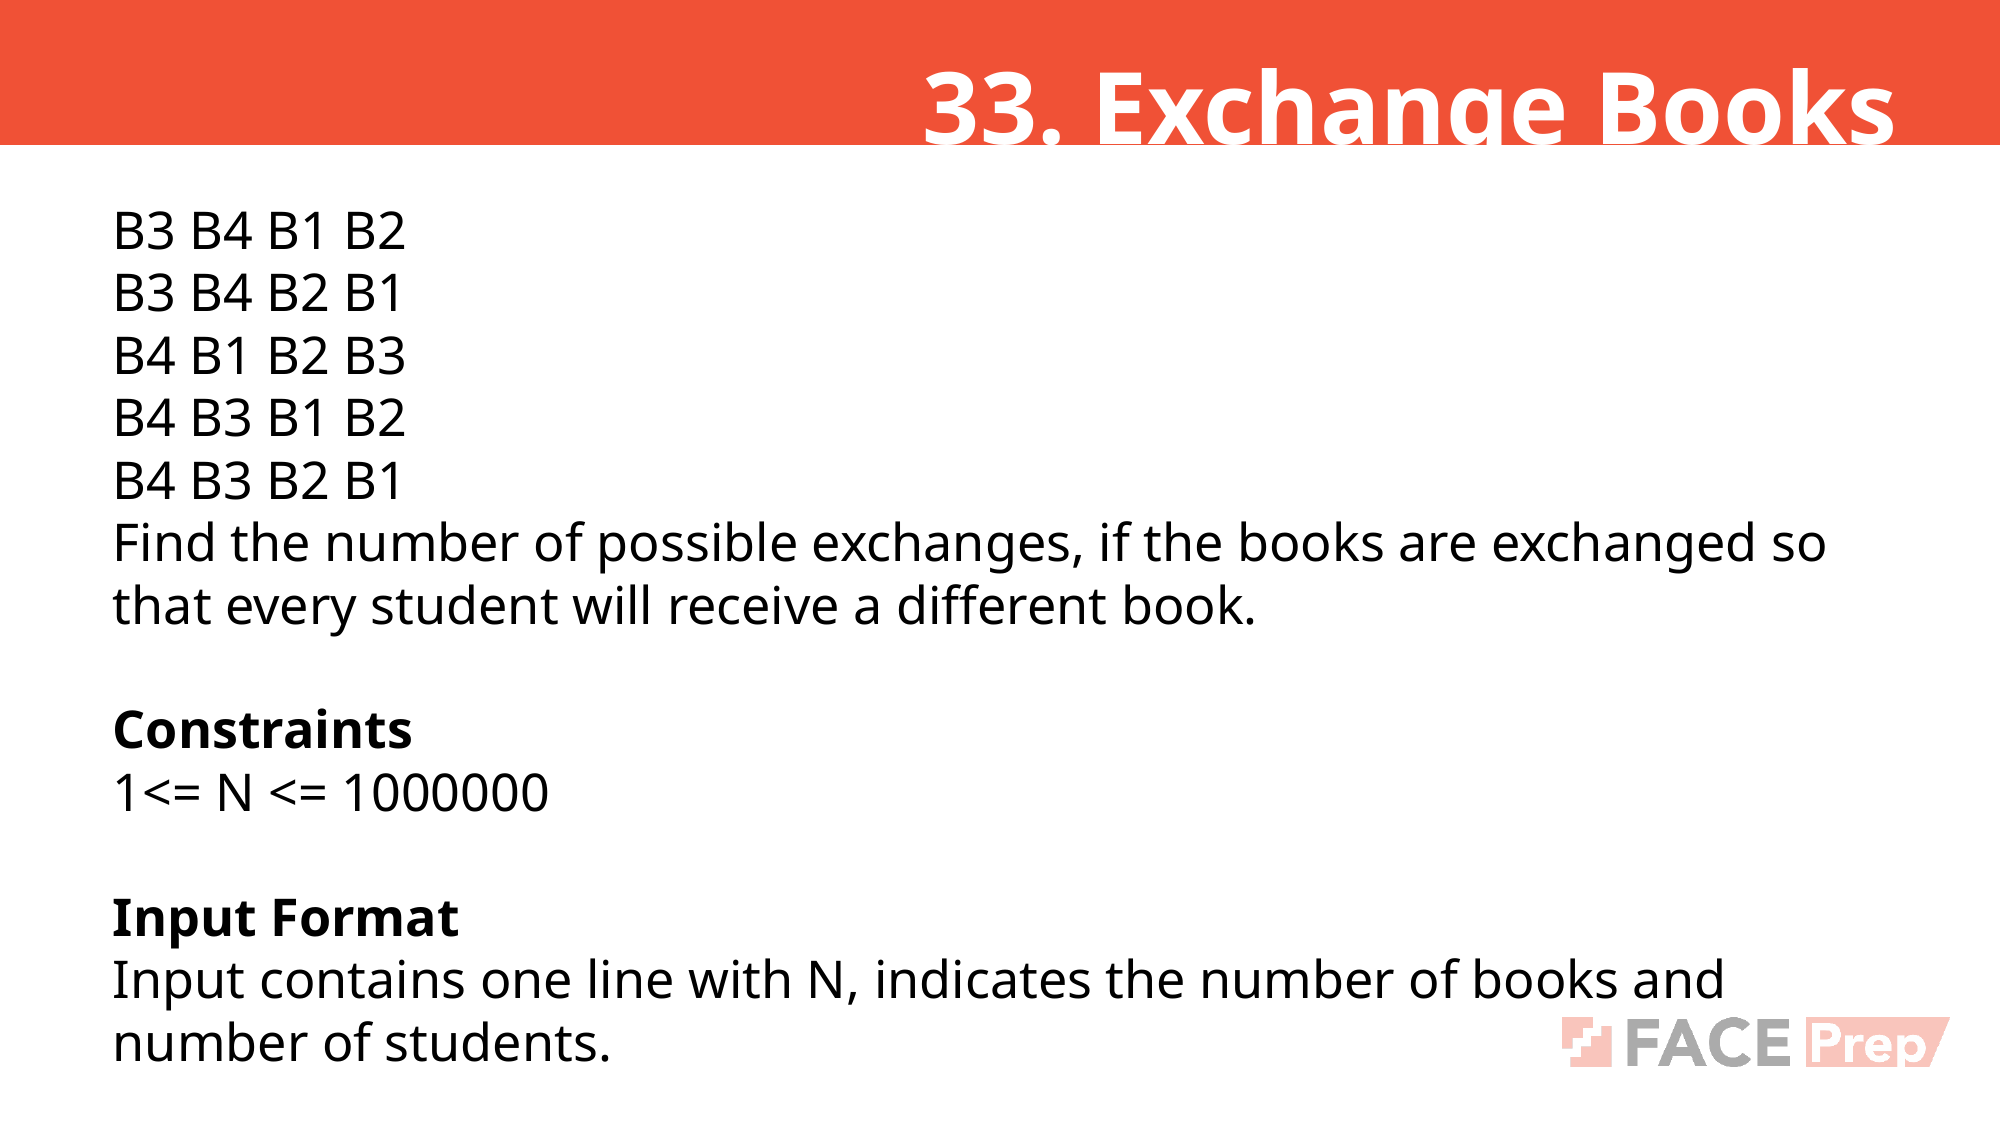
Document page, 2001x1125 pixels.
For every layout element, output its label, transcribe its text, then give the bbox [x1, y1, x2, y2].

text_box [0, 0, 2000, 146]
text_box B3 B4 B1 B2 B3 B4 B2 B1 B4 B1 B2 B3 B4 B3 B1 B2 B4 B3 B2 B1 Find the number of possible exchanges, if the books are exchanged so that every student will receive a different book. Constraints 1<= N <= 1000000 Input Format Input contains one line with N, indicates the number of books and number of students. [98, 189, 1895, 1080]
text_box 33. Exchange Books [31, 37, 1914, 173]
picture [1562, 1017, 1950, 1067]
